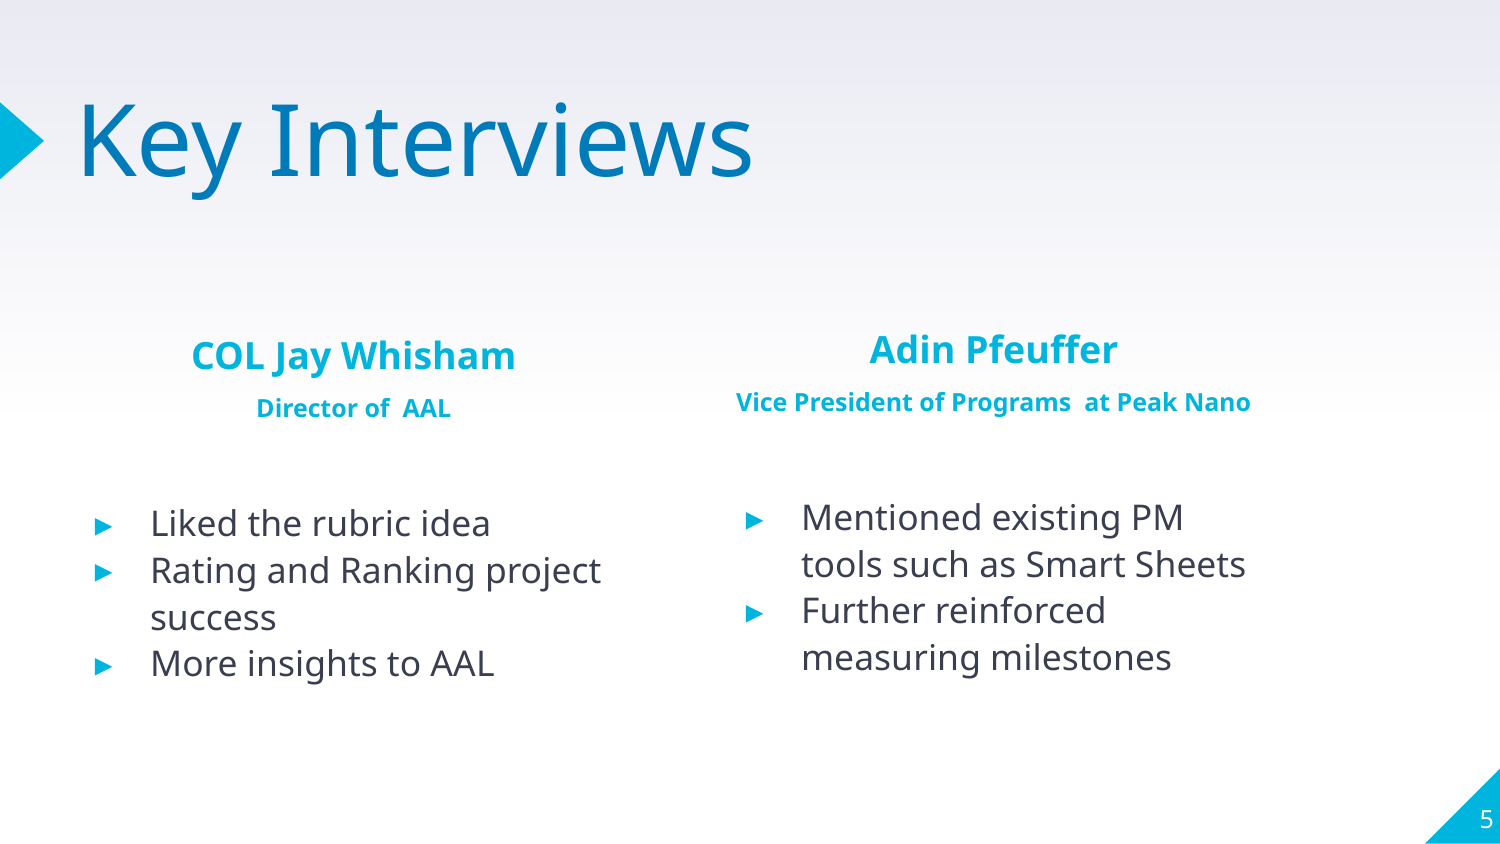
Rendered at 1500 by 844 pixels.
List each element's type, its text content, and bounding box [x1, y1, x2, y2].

title Key Interviews [75, 99, 1001, 277]
list COL Jay Whisham Director of AAL Liked the rubric idea Rating and Ranking project success More insights to AAL [75, 327, 633, 767]
slide_number ‹#› [1418, 760, 1494, 838]
list Adin Pfeuffer Vice President of Programs at Peak Nano Mentioned existing PM tools such as Smart Sheets Further reinforced measuring milestones [725, 321, 1263, 761]
